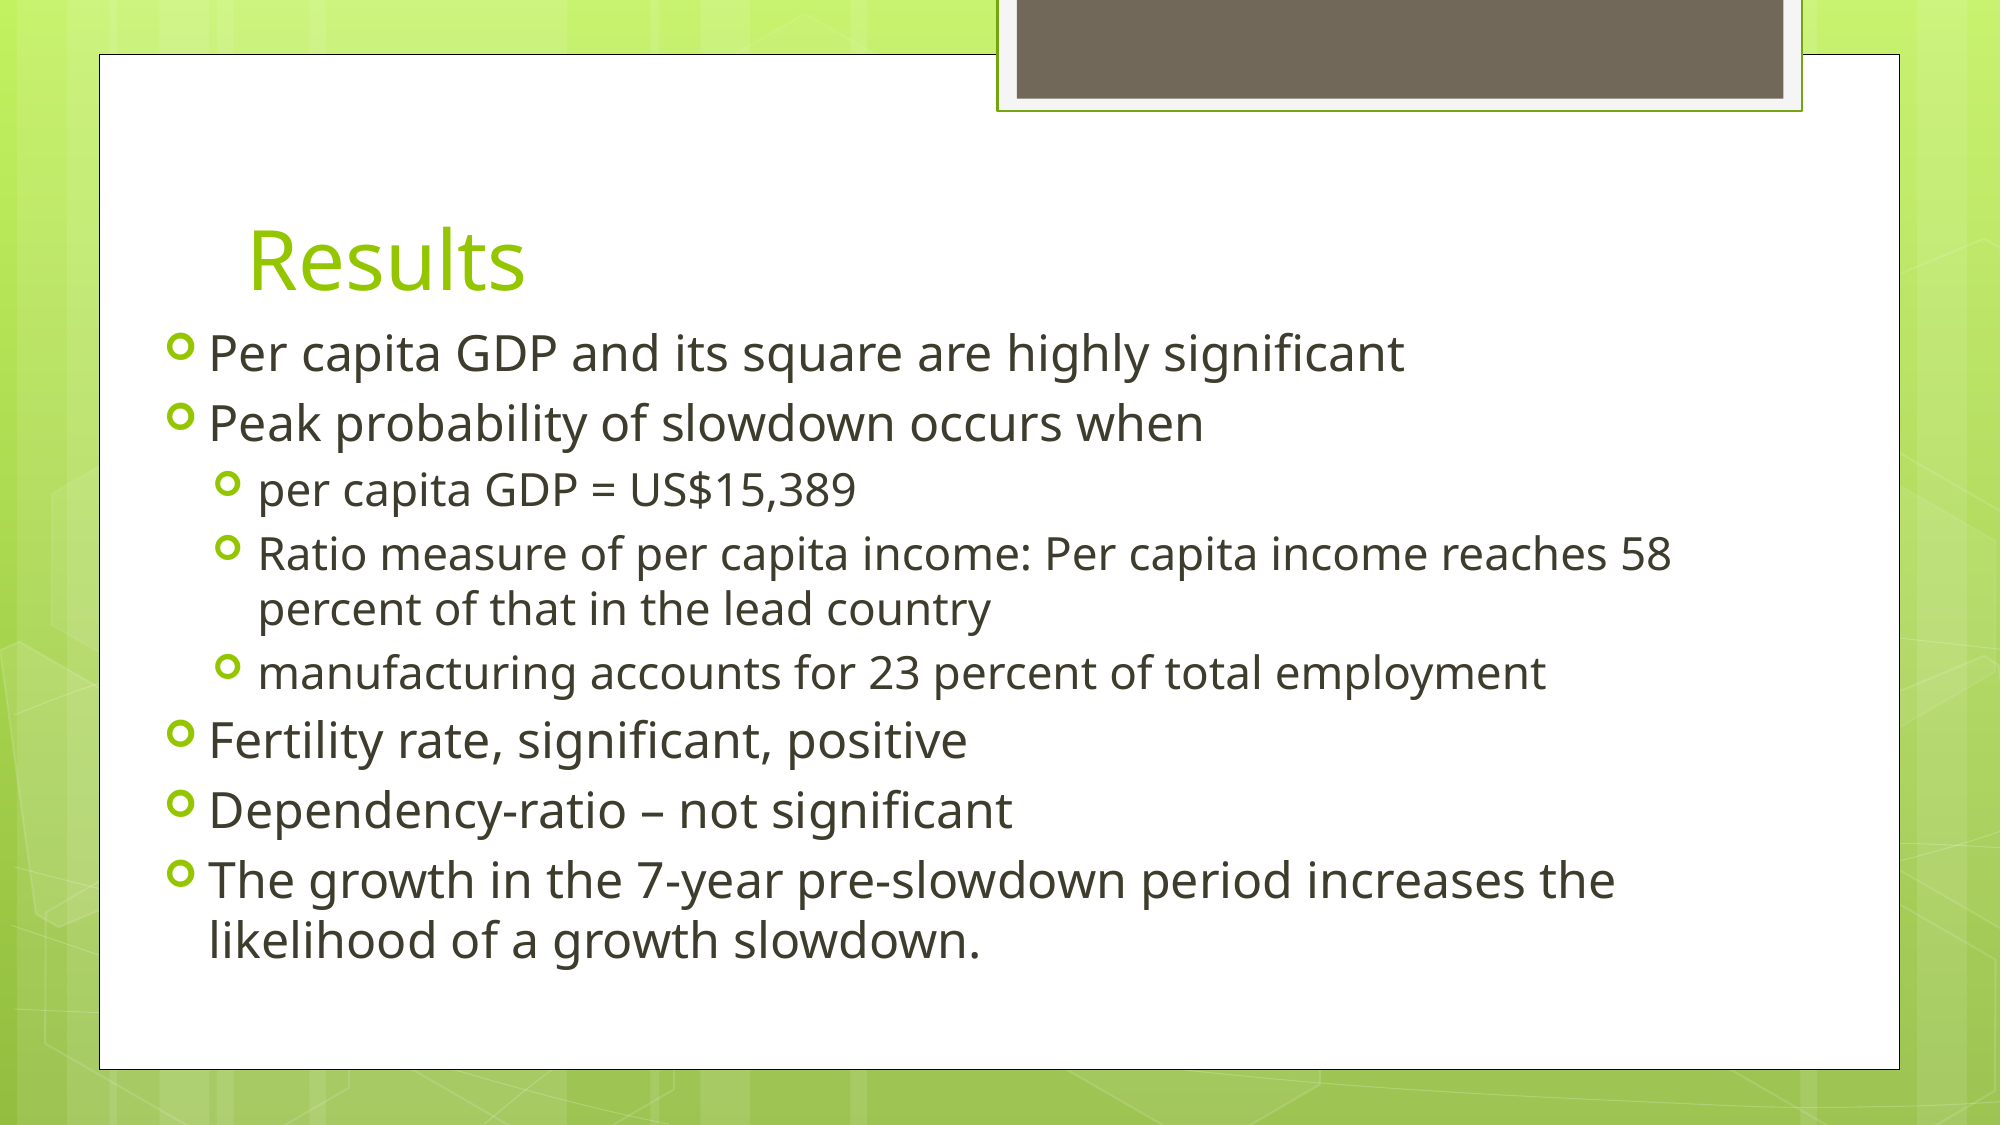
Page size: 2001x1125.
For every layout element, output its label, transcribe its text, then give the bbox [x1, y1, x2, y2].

title Results [231, 127, 1768, 313]
list Per capita GDP and its square are highly significant Peak probability of slowdown occurs when per capita GDP = US$15,389 Ratio measure of per capita income: Per capita income reaches 58 percent of that in the lead country manufacturing accounts for 23 percent of total employment Fertility rate, significant, positive Dependency-ratio – not significant The growth in the 7-year pre-slowdown period increases the likelihood of a growth slowdown. [137, 313, 1863, 1028]
